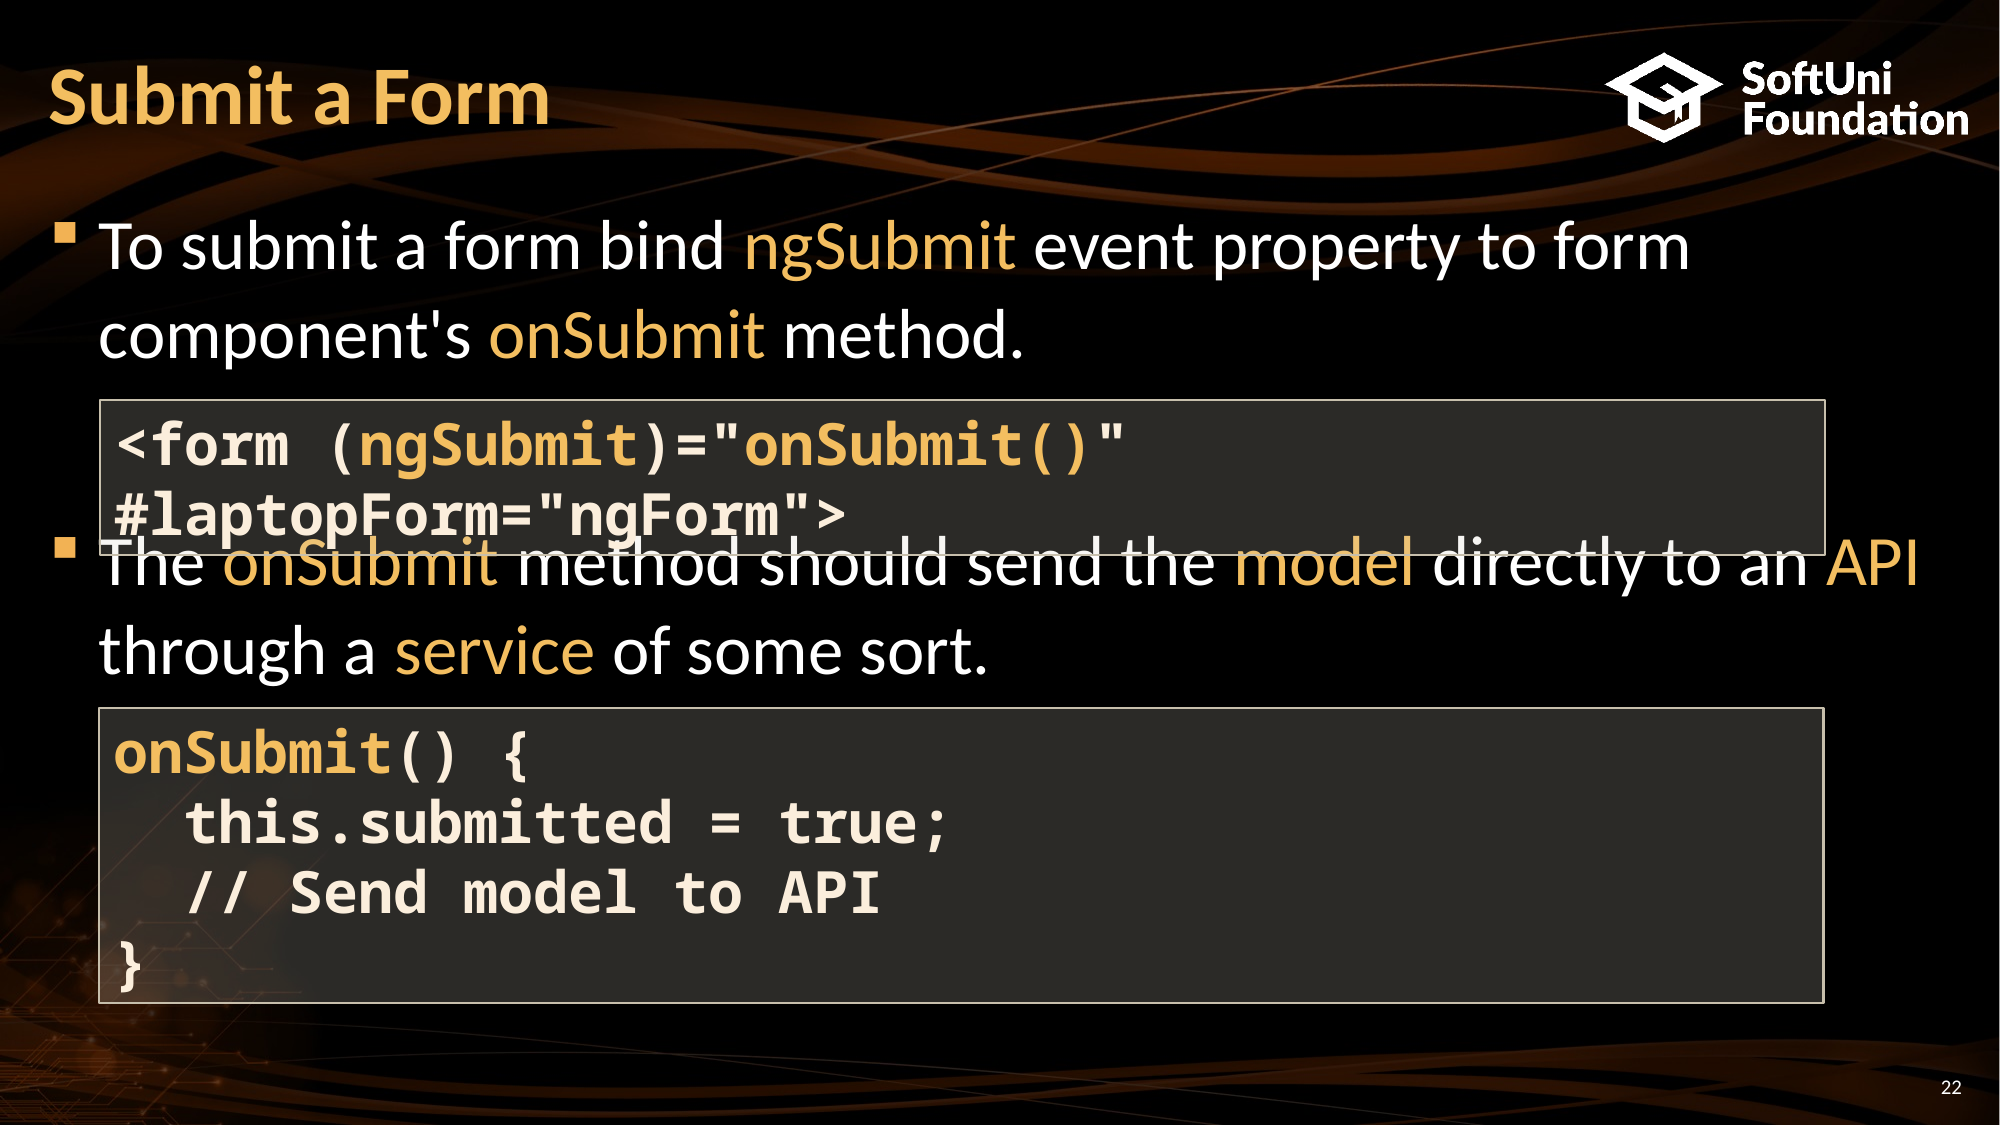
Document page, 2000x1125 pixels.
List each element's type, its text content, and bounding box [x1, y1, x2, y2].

picture [0, 0, 2000, 1125]
title Submit a Form [30, 6, 1602, 189]
list To submit a form bind ngSubmit event property to form component's onSubmit method. The onSubmit method should send the model directly to an API through a service of some sort. [31, 188, 1968, 1103]
text_box <form (ngSubmit)="onSubmit()" #laptopForm="ngForm"> [99, 399, 1825, 555]
text_box onSubmit() { this.submitted = true; // Send model to API } [98, 708, 1824, 1003]
